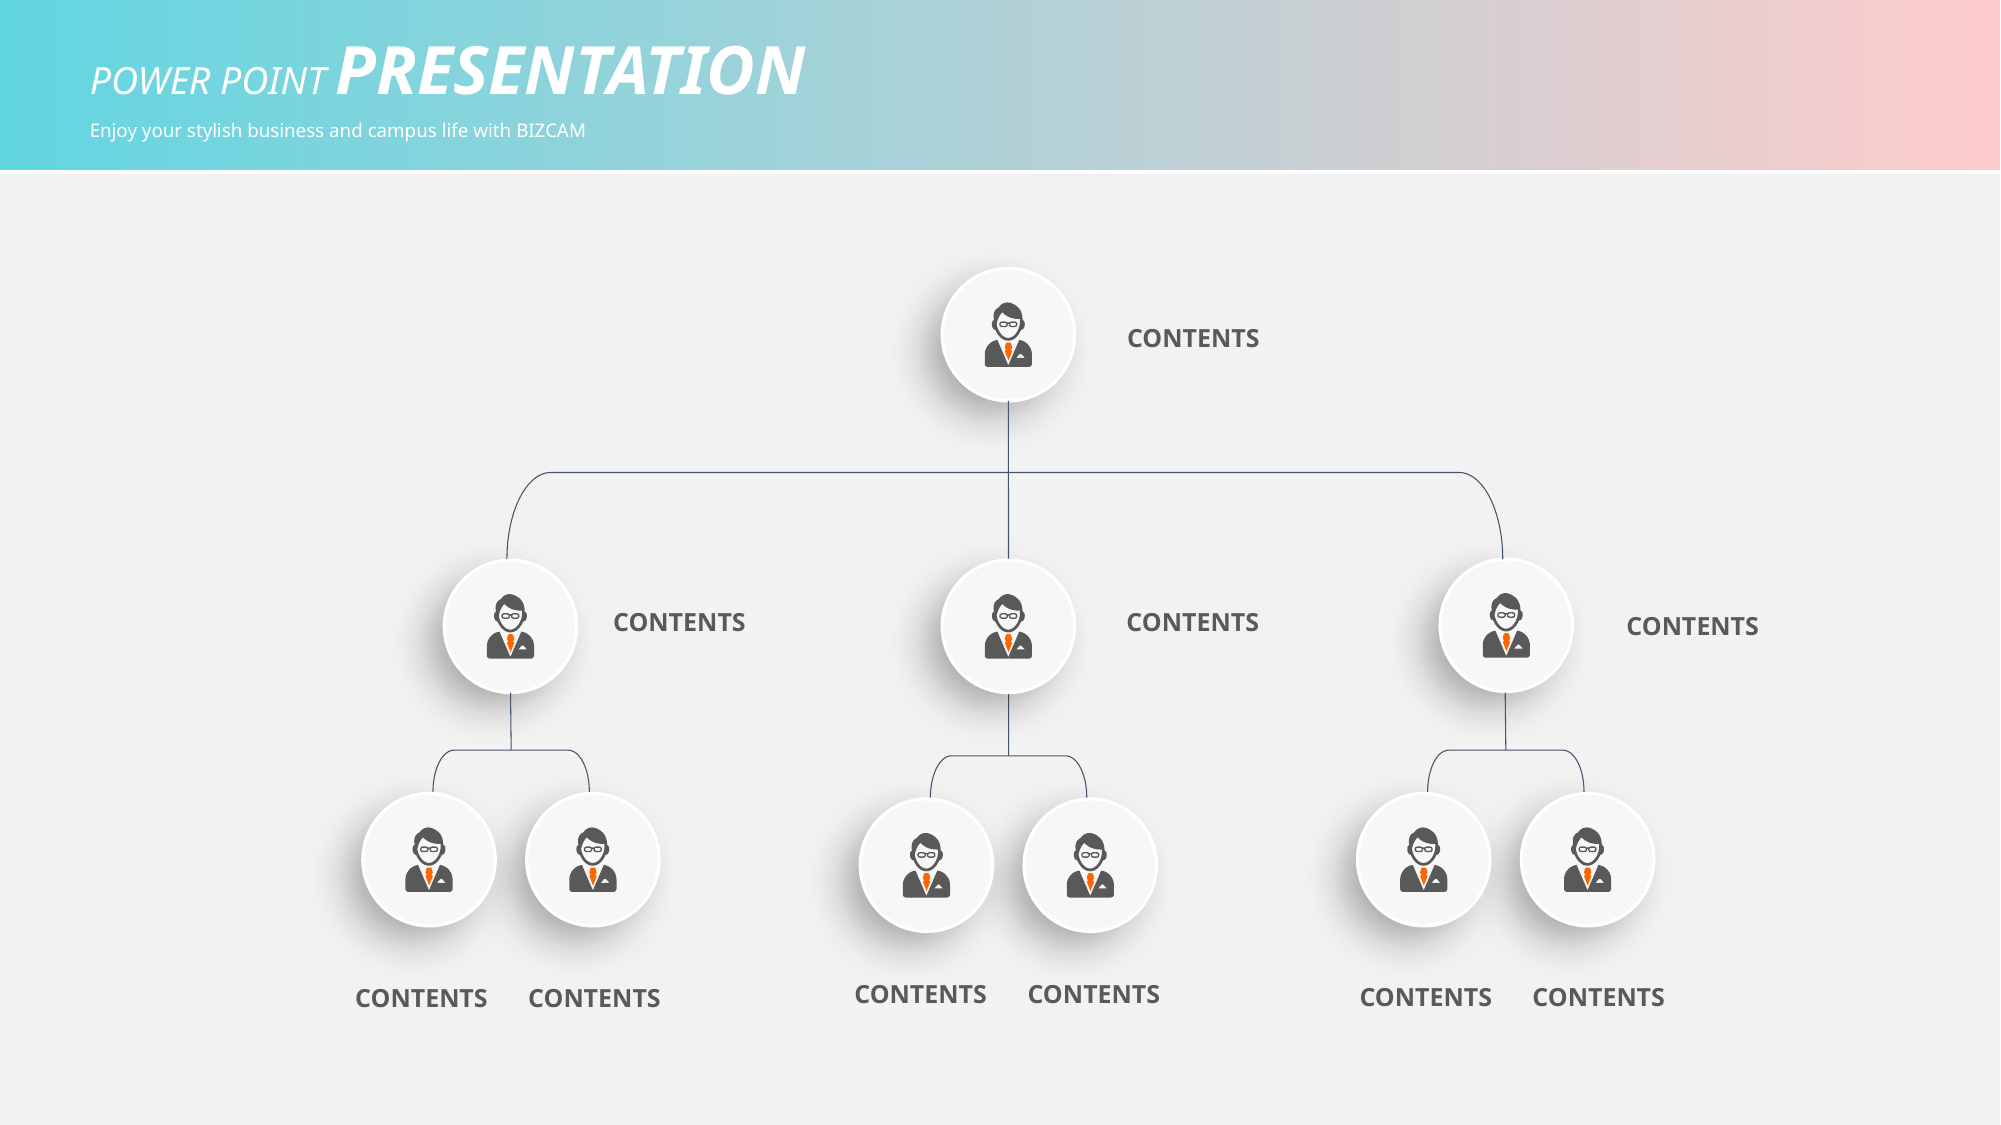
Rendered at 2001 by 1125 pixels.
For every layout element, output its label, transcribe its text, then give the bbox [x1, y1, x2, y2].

text_box CONTENTS [1611, 602, 1775, 648]
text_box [1439, 559, 1573, 692]
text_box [362, 694, 660, 926]
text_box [1357, 692, 1654, 926]
text_box POWER POINT PRESENTATION Enjoy your stylish business and campus life with BIZCAM [0, 0, 2000, 171]
text_box CONTENTS [340, 974, 503, 1020]
text_box CONTENTS [1517, 974, 1681, 1019]
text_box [860, 268, 1157, 932]
text_box CONTENTS [1157, 315, 1275, 360]
text_box CONTENTS [1012, 971, 1176, 1017]
text_box CONTENTS [598, 598, 761, 644]
text_box CONTENTS [1344, 973, 1508, 1019]
text_box CONTENTS [839, 971, 1003, 1016]
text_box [444, 560, 577, 693]
text_box CONTENTS [1157, 598, 1275, 644]
text_box CONTENTS [513, 974, 676, 1020]
text_box [506, 471, 860, 560]
text_box [1157, 471, 1504, 560]
